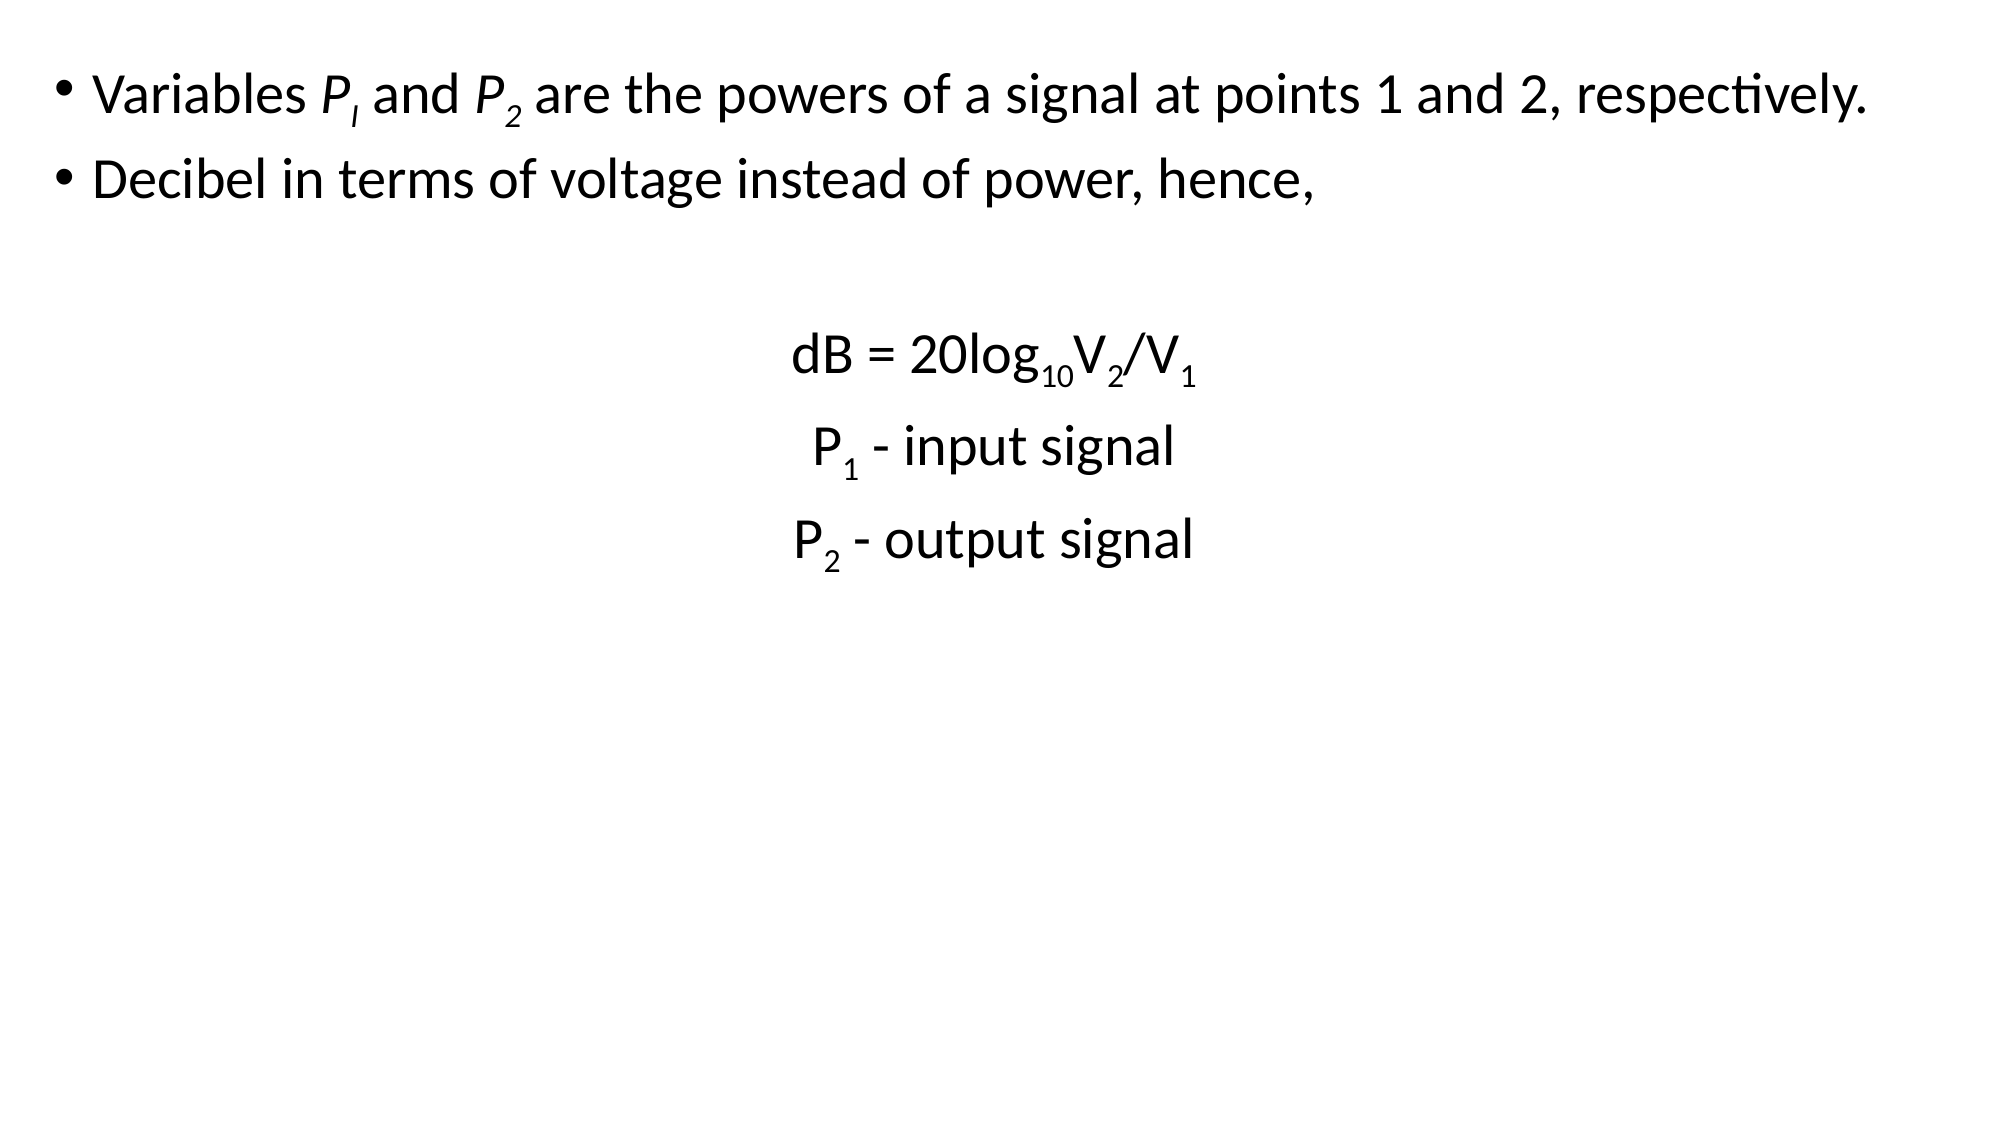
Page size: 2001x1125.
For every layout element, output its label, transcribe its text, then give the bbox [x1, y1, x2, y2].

list Variables PI and P2 are the powers of a signal at points 1 and 2, respectively. Decibel in terms of voltage instead of power, hence, dB = 20log10V2/V1 P1 - input signal P2 - output signal [39, 48, 1949, 1014]
